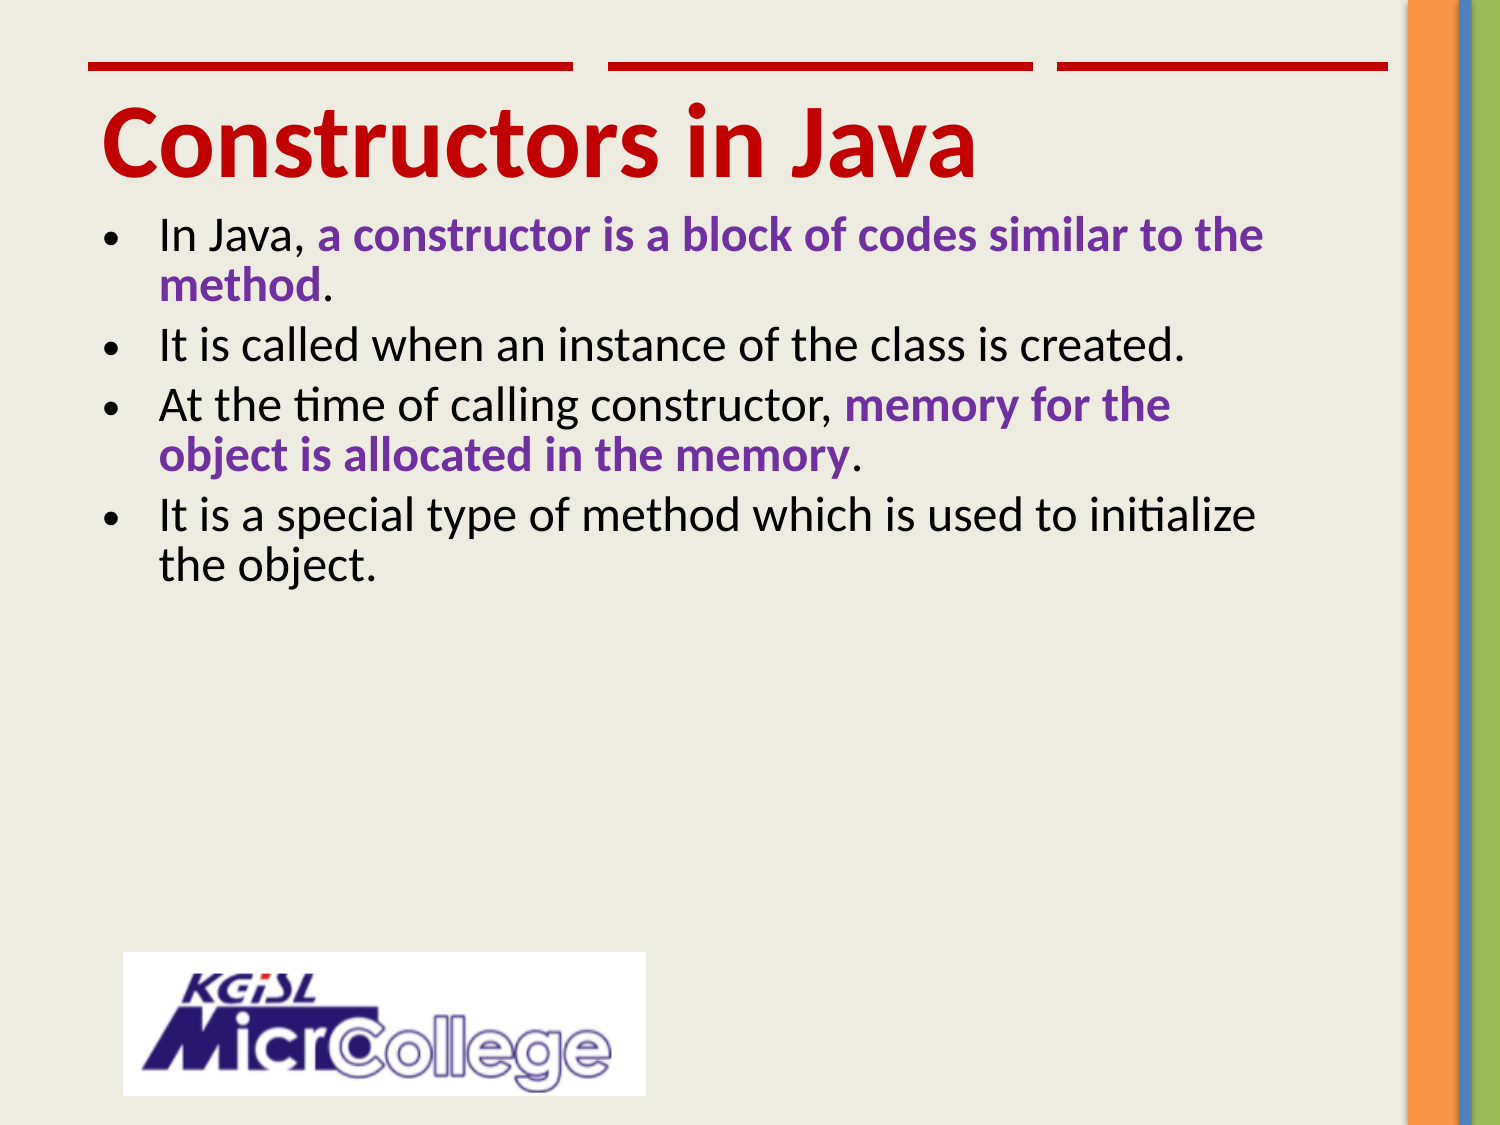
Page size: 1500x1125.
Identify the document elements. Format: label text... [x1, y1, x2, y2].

picture [123, 951, 647, 1097]
list Constructors in Java In Java, a constructor is a block of codes similar to the method. It is called when an instance of the class is created. At the time of calling constructor, memory for the object is allocated in the memory. It is a special type of method which is used to initialize the object. [87, 90, 1313, 1100]
